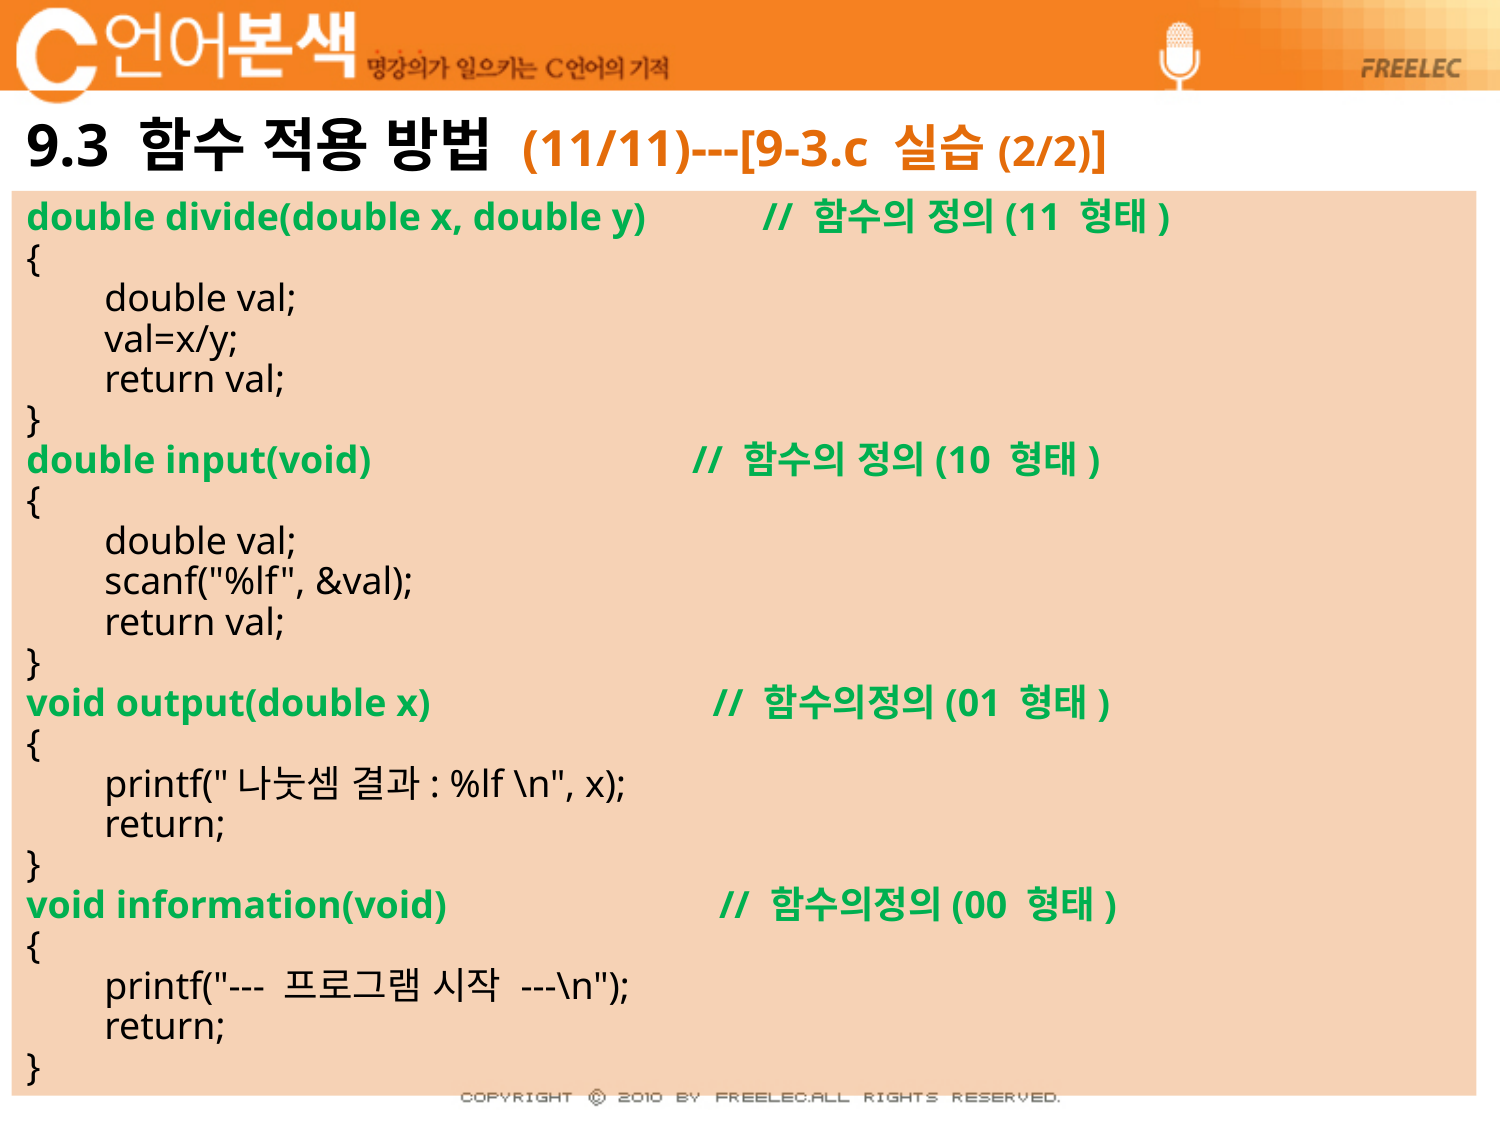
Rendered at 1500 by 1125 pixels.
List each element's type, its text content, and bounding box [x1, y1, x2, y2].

title 9.3 함수 적용 방법 (11/11)---[9-3.c 실습(2/2)] [11, 107, 1500, 178]
text_box double divide(double x, double y) // 함수의 정의(11 형태) { double val; val=x/y; return val; } double input(void) // 함수의 정의(10 형태) { double val; scanf("%lf", &val); return val; } void output(double x) // 함수의정의(01 형태) { printf("나눗셈 결과: %lf \n", x); return; } void information(void) // 함수의정의(00 형태) { printf("--- 프로그램 시작 ---\n"); return; } [11, 190, 1477, 1096]
picture [0, 0, 1500, 1125]
